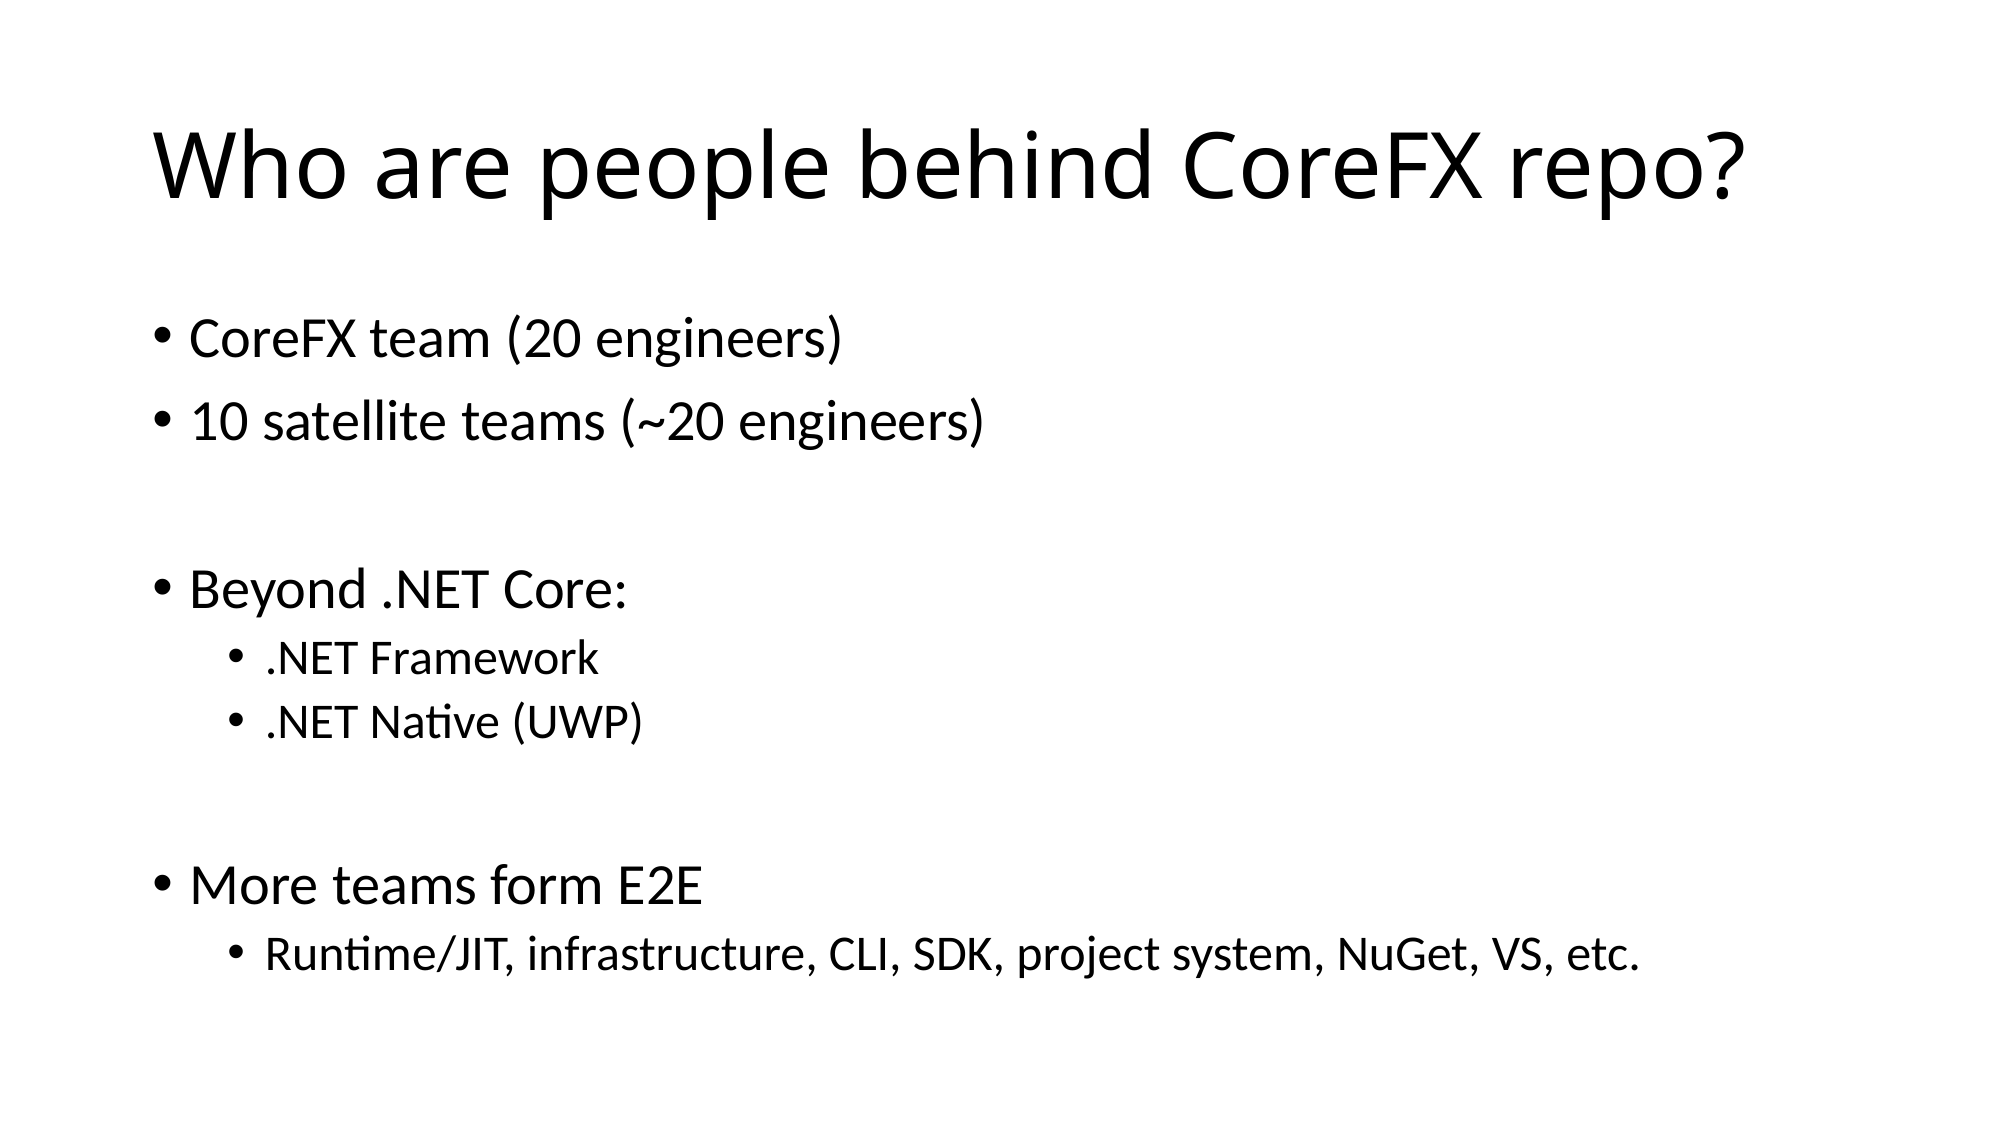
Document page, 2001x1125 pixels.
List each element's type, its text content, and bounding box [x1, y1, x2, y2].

list CoreFX team (20 engineers) 10 satellite teams (~20 engineers) Beyond .NET Core: .NET Framework .NET Native (UWP) More teams form E2E Runtime/JIT, infrastructure, CLI, SDK, project system, NuGet, VS, etc. [137, 299, 1863, 1014]
title Who are people behind CoreFX repo? [137, 59, 1863, 278]
